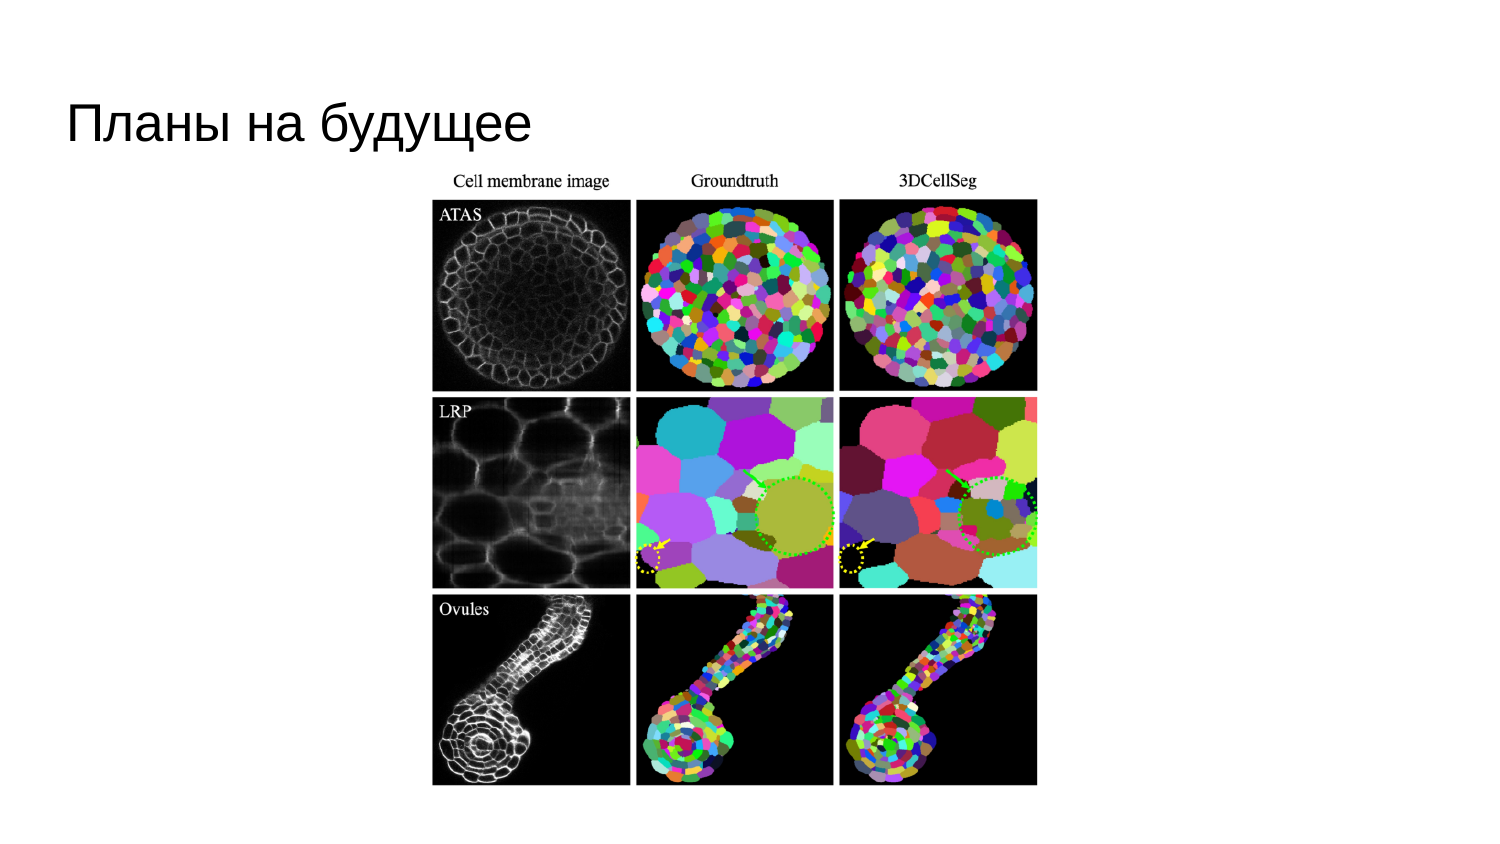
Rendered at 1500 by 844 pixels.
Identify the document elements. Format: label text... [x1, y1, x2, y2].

picture [420, 166, 1049, 794]
title Планы на будущее [51, 72, 1449, 167]
